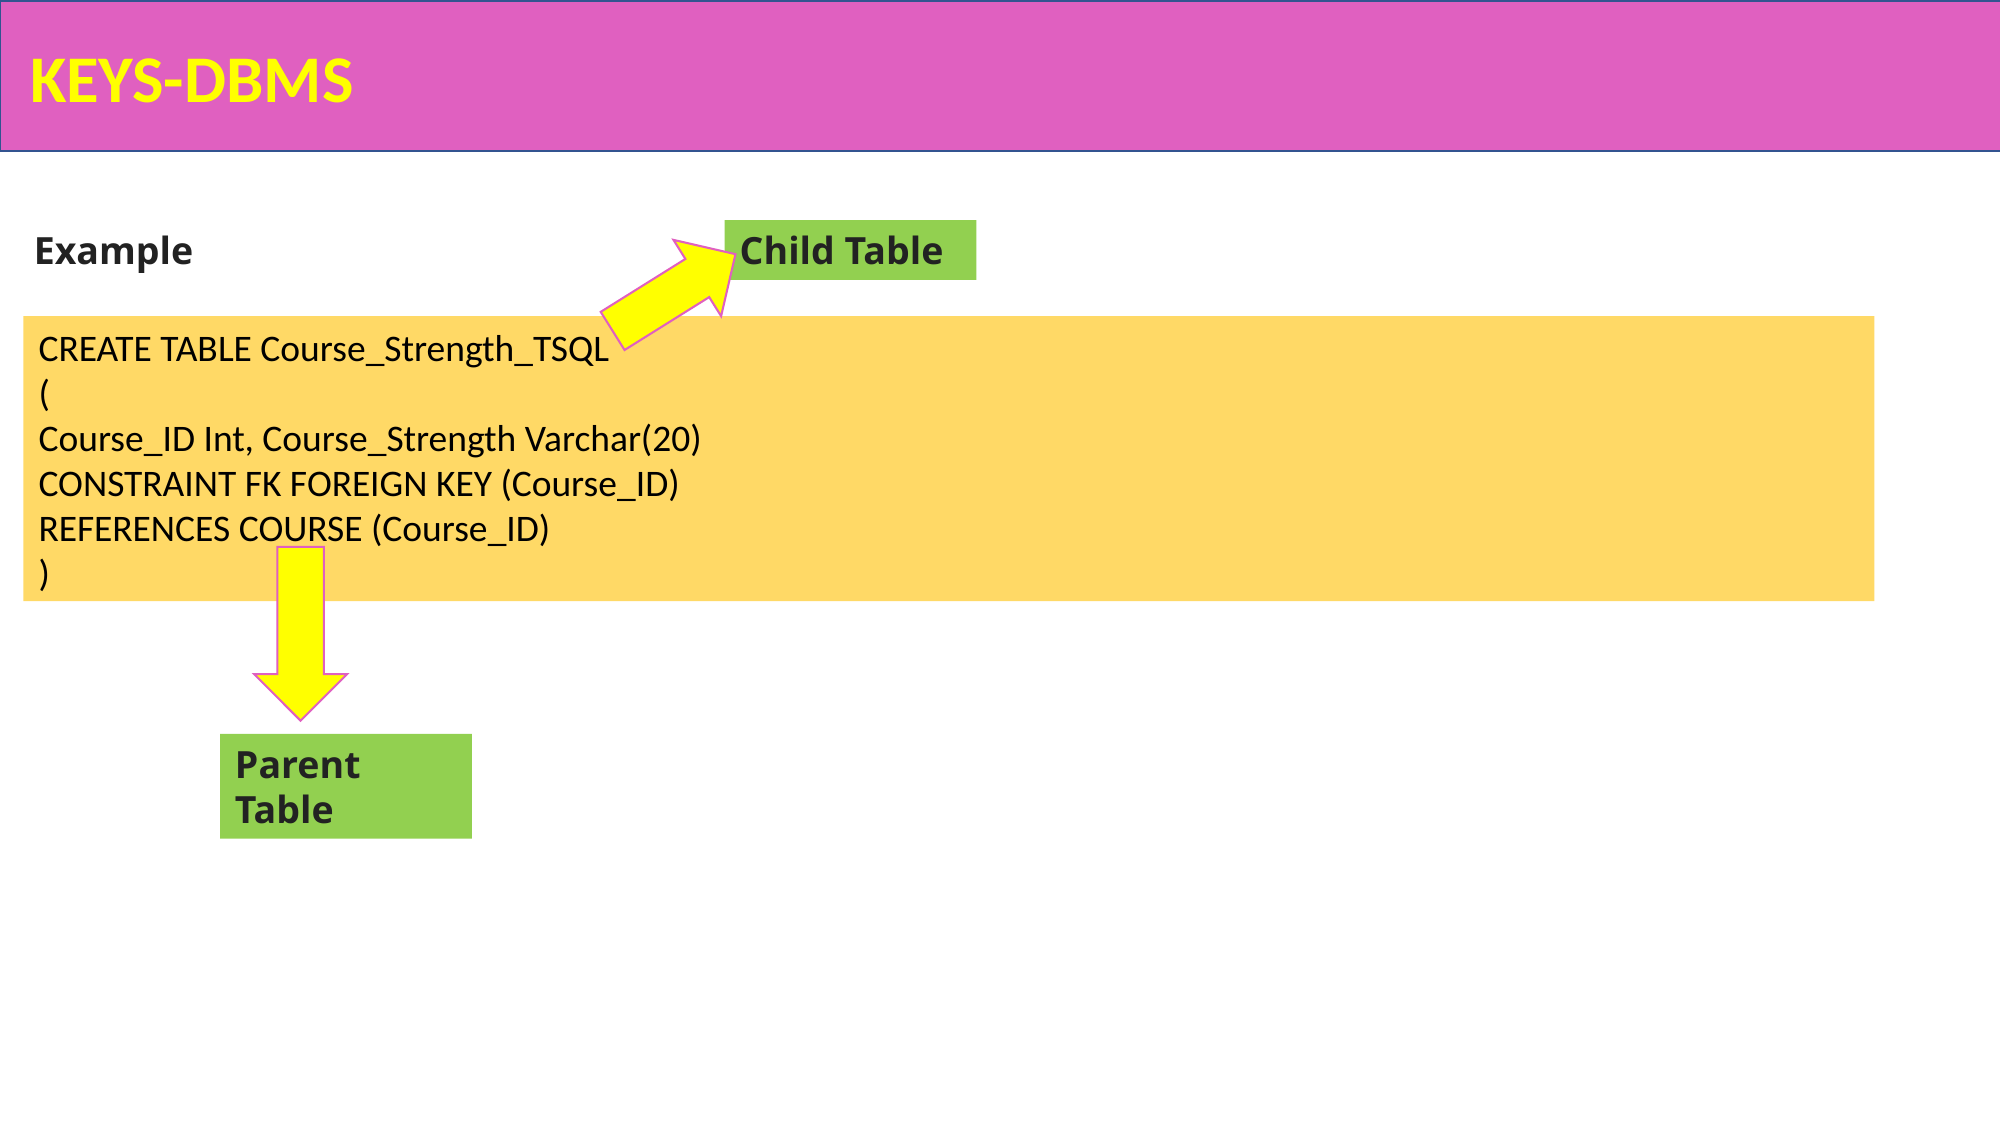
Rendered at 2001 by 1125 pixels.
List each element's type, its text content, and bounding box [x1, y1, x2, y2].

text_box Child Table [724, 220, 977, 280]
text_box KEYS-DBMS [0, 0, 2000, 152]
text_box [599, 238, 737, 352]
text_box [251, 545, 350, 723]
text_box Example [18, 220, 469, 280]
text_box CREATE TABLE Course_Strength_TSQL ( Course_ID Int, Course_Strength Varchar(20) CONSTRAINT FK FOREIGN KEY (Course_ID) REFERENCES COURSE (Course_ID) ) [23, 316, 1875, 602]
text_box Parent Table [220, 733, 472, 839]
